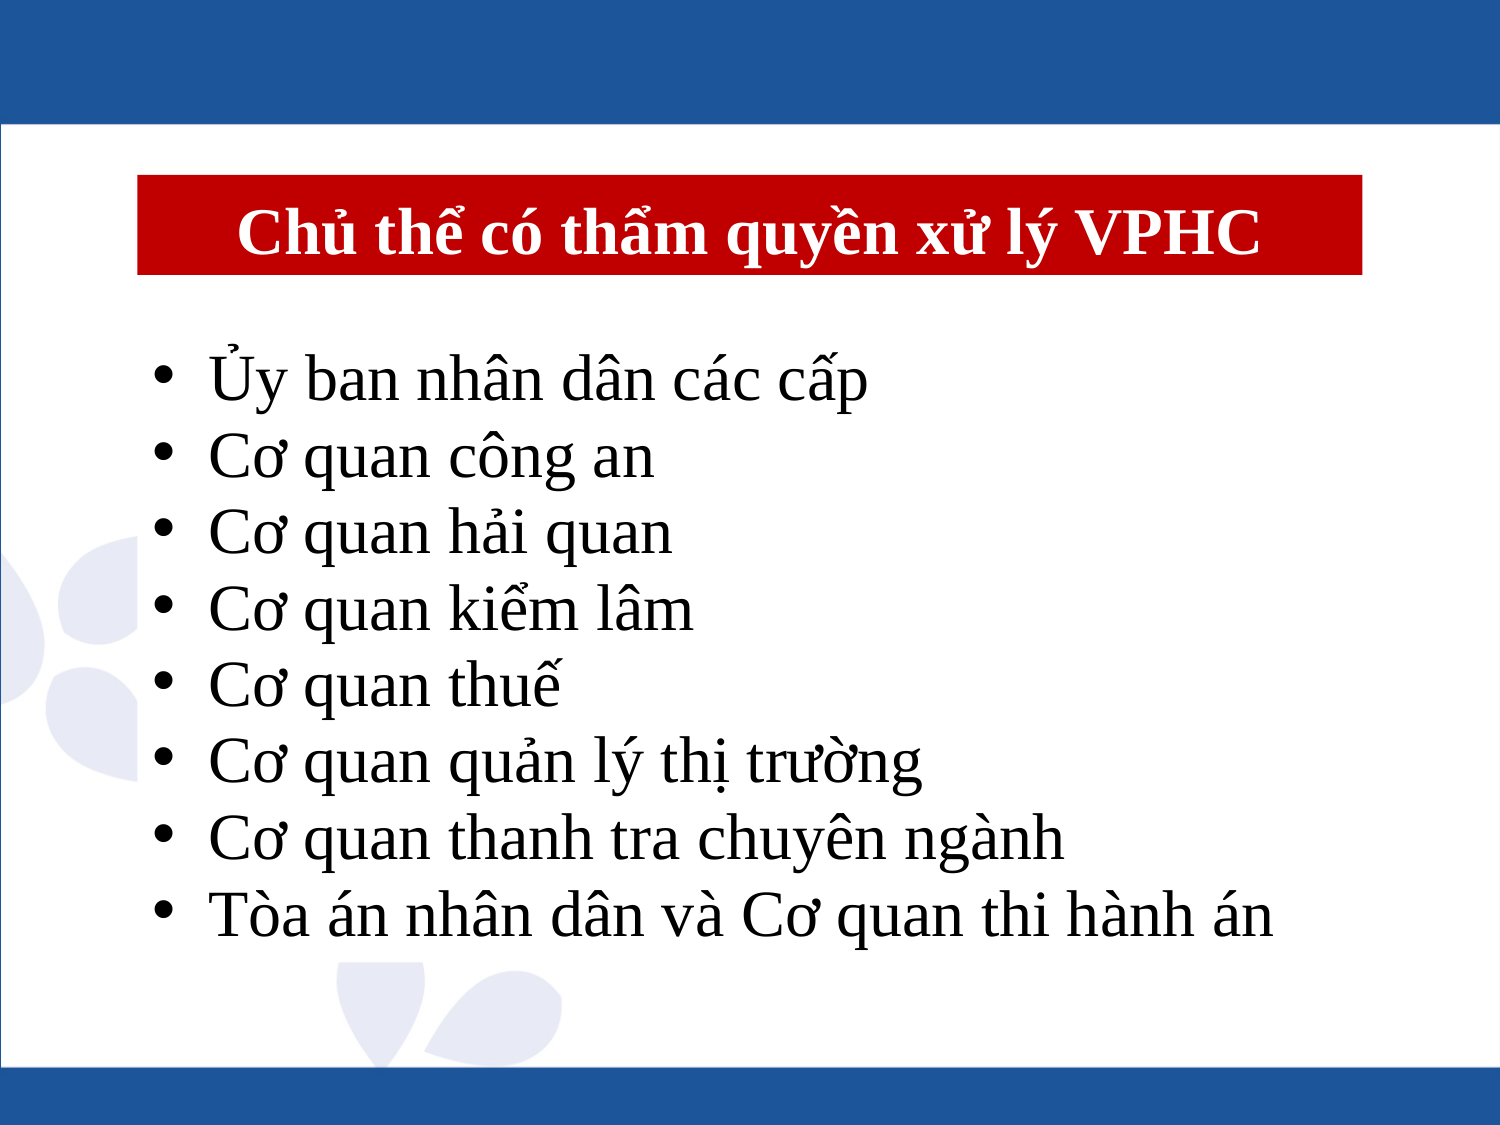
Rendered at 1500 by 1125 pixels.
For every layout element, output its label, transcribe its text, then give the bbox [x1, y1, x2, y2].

list Chủ thể có thẩm quyền xử lý VPHC [135, 173, 1364, 273]
picture [0, 0, 1500, 1125]
list Ủy ban nhân dân các cấp Cơ quan công an Cơ quan hải quan Cơ quan kiểm lâm Cơ quan thuế Cơ quan quản lý thị trường Cơ quan thanh tra chuyên ngành Tòa án nhân dân và Cơ quan thi hành án [135, 273, 1364, 965]
